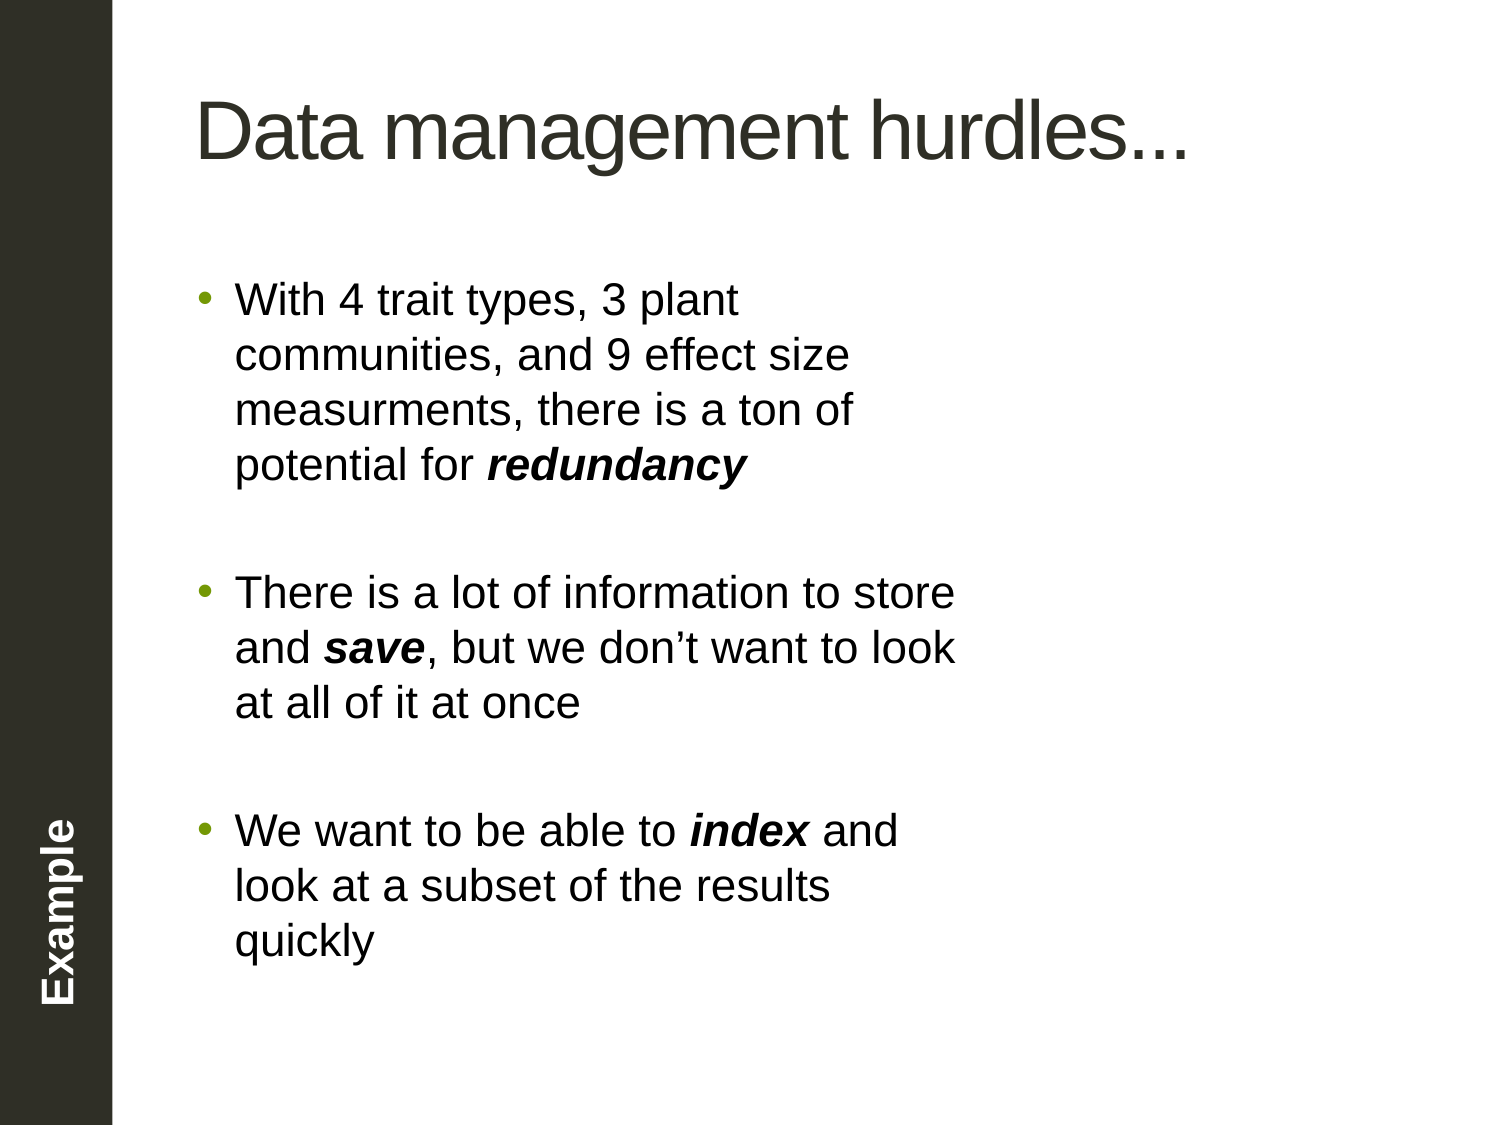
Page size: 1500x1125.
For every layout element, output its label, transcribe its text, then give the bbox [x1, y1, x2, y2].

text_box Data management hurdles... [179, 45, 1430, 209]
text_box With 4 trait types, 3 plant communities, and 9 effect size measurments, there is a ton of potential for redundancy There is a lot of information to store and save, but we don’t want to look at all of it at once We want to be able to index and look at a subset of the results quickly [163, 262, 991, 1008]
text_box Example [20, 803, 90, 1023]
